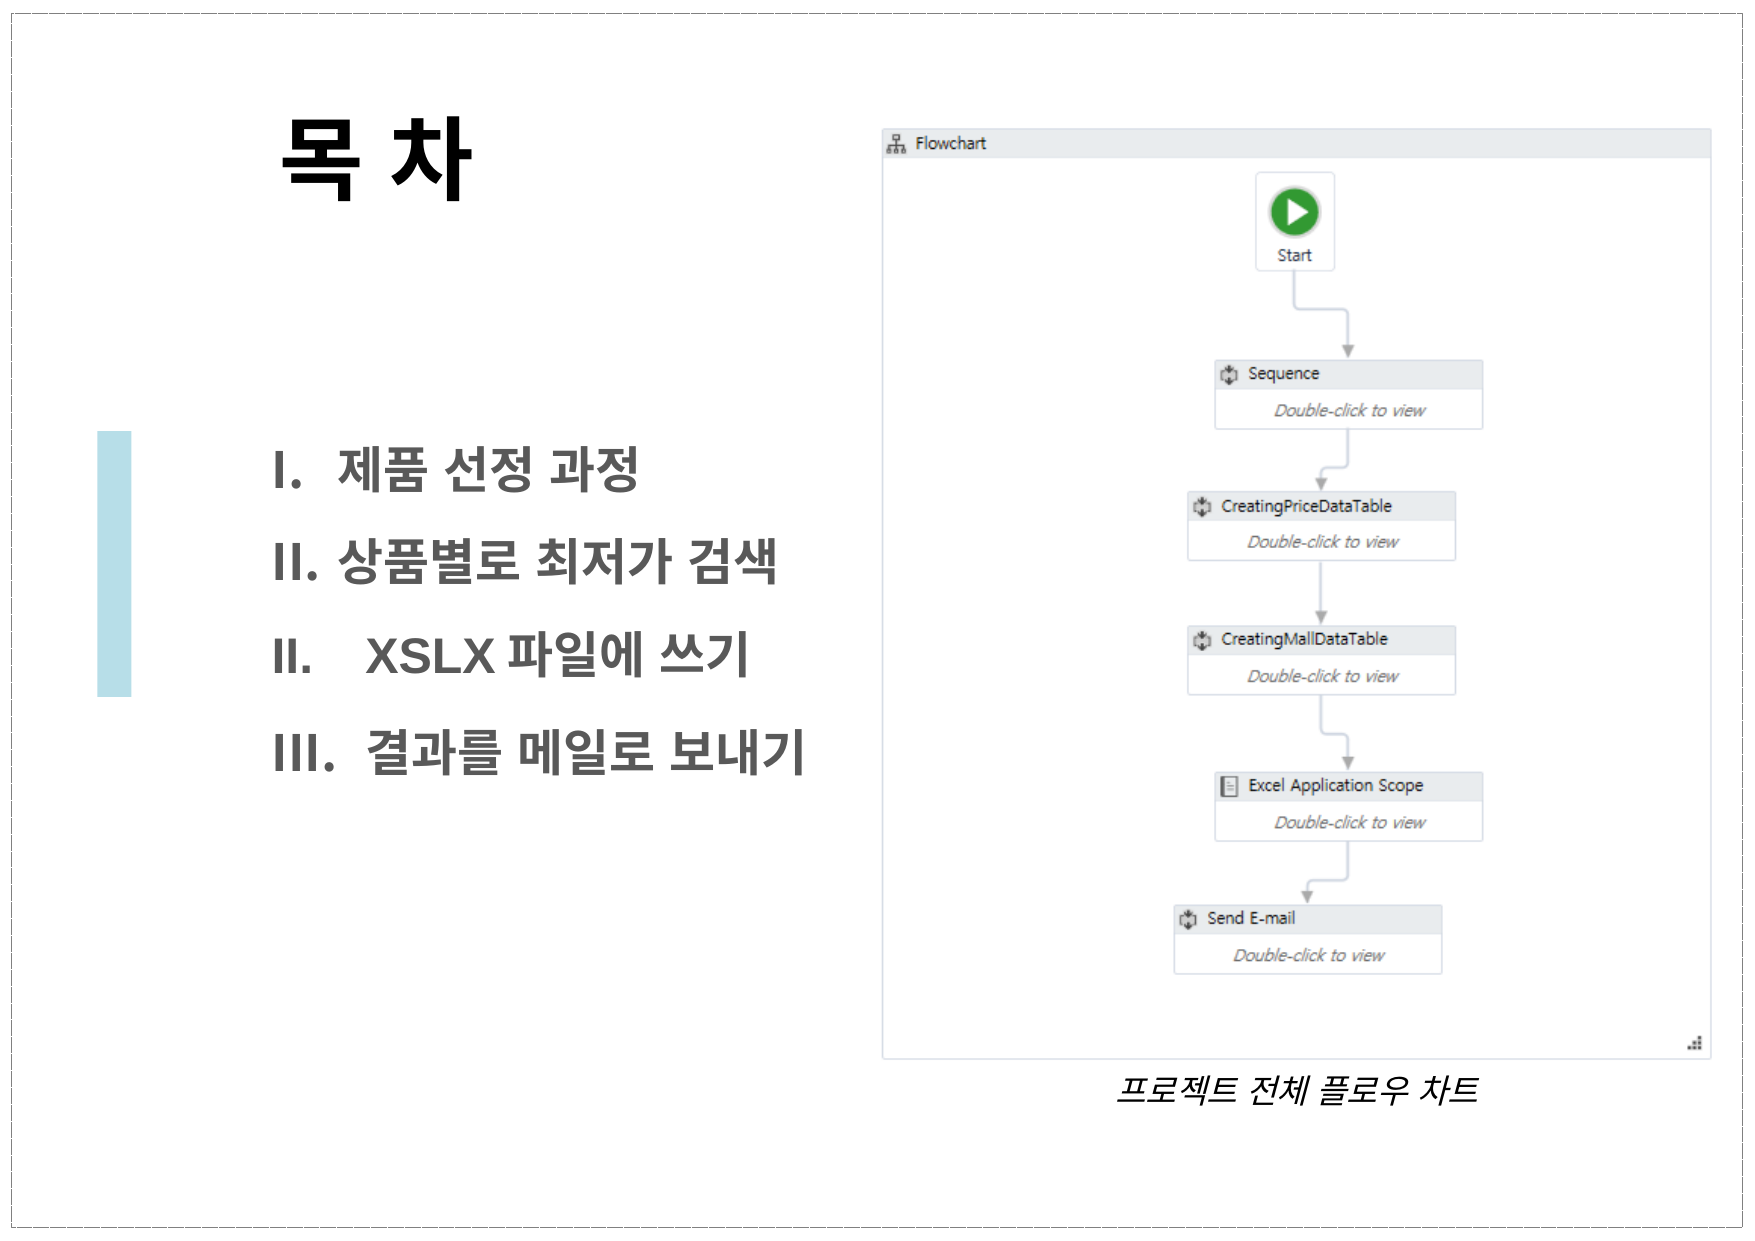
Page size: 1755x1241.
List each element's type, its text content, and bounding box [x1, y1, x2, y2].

text_box 목 차 제품 선정 과정 상품별로 최저가 검색 XSLX파일에 쓰기 결과를 메일로 보내기 [191, 72, 1466, 918]
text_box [876, 124, 1718, 1117]
text_box [95, 429, 133, 699]
text_box [10, 11, 1744, 1229]
